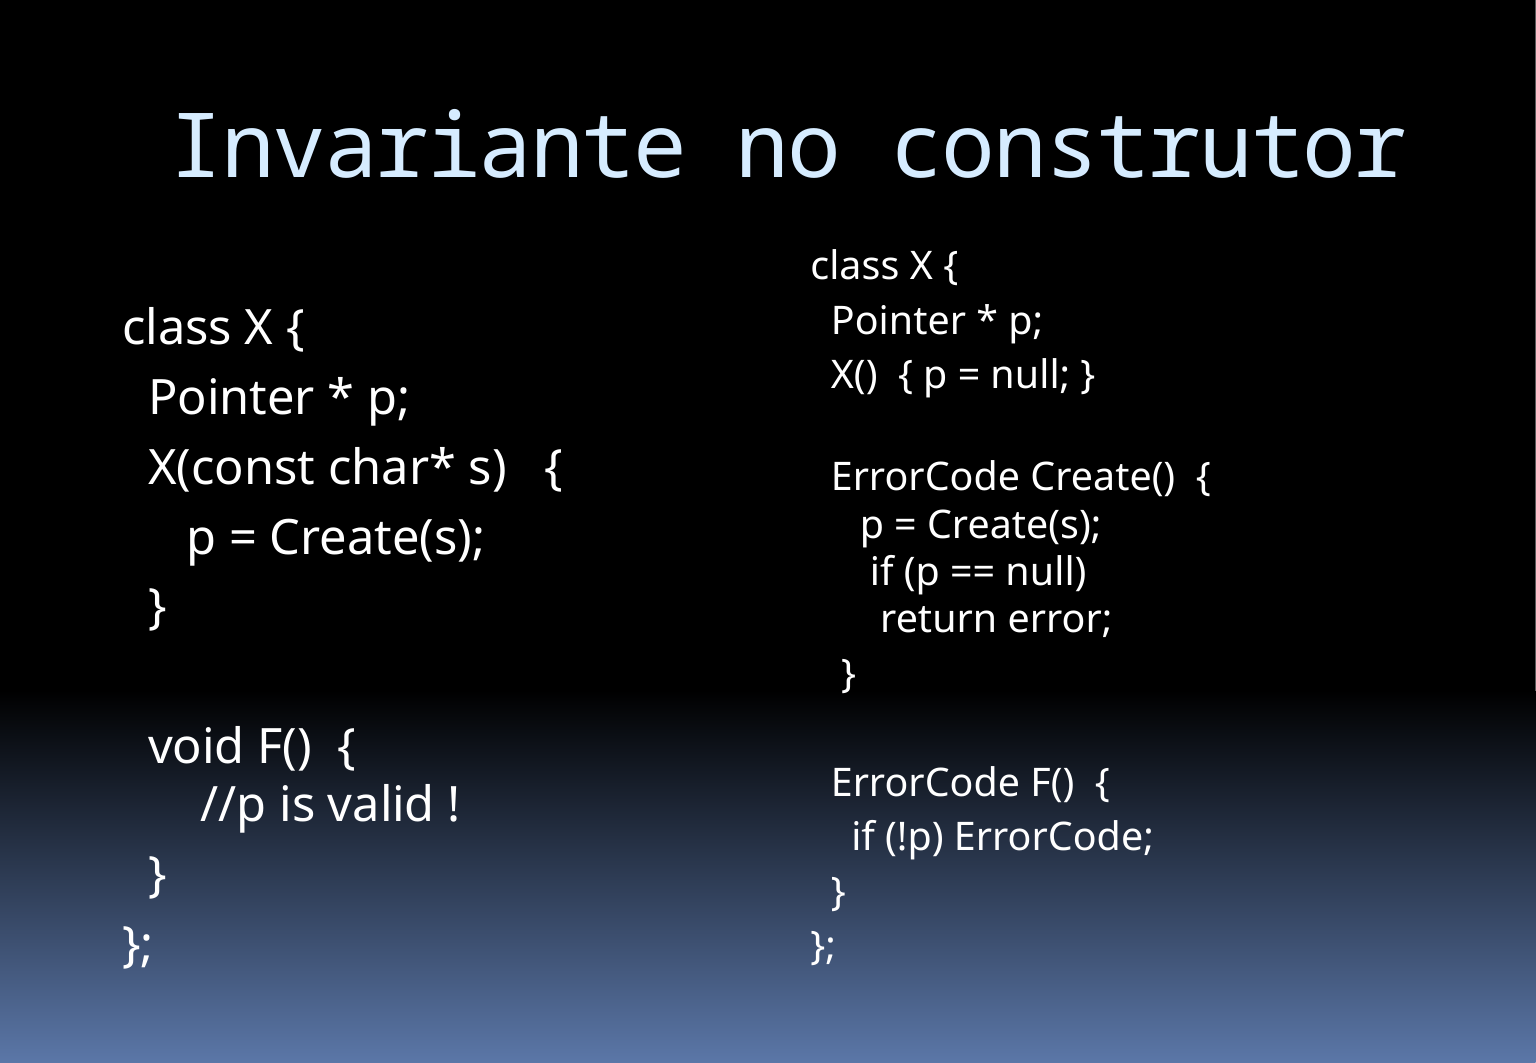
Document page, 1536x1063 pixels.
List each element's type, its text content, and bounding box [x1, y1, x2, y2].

title Invariante no construtor [153, 79, 1459, 222]
text_box class X { Pointer * p; X() { p = null; } ErrorCode Create() { p = Create(s); if (p == null) return error; } ErrorCode F() { if (!p) ErrorCode; } }; [779, 232, 1404, 977]
list class X { Pointer * p; X(const char* s) { p = Create(s); } void F() { //p is valid ! } }; [95, 287, 636, 983]
